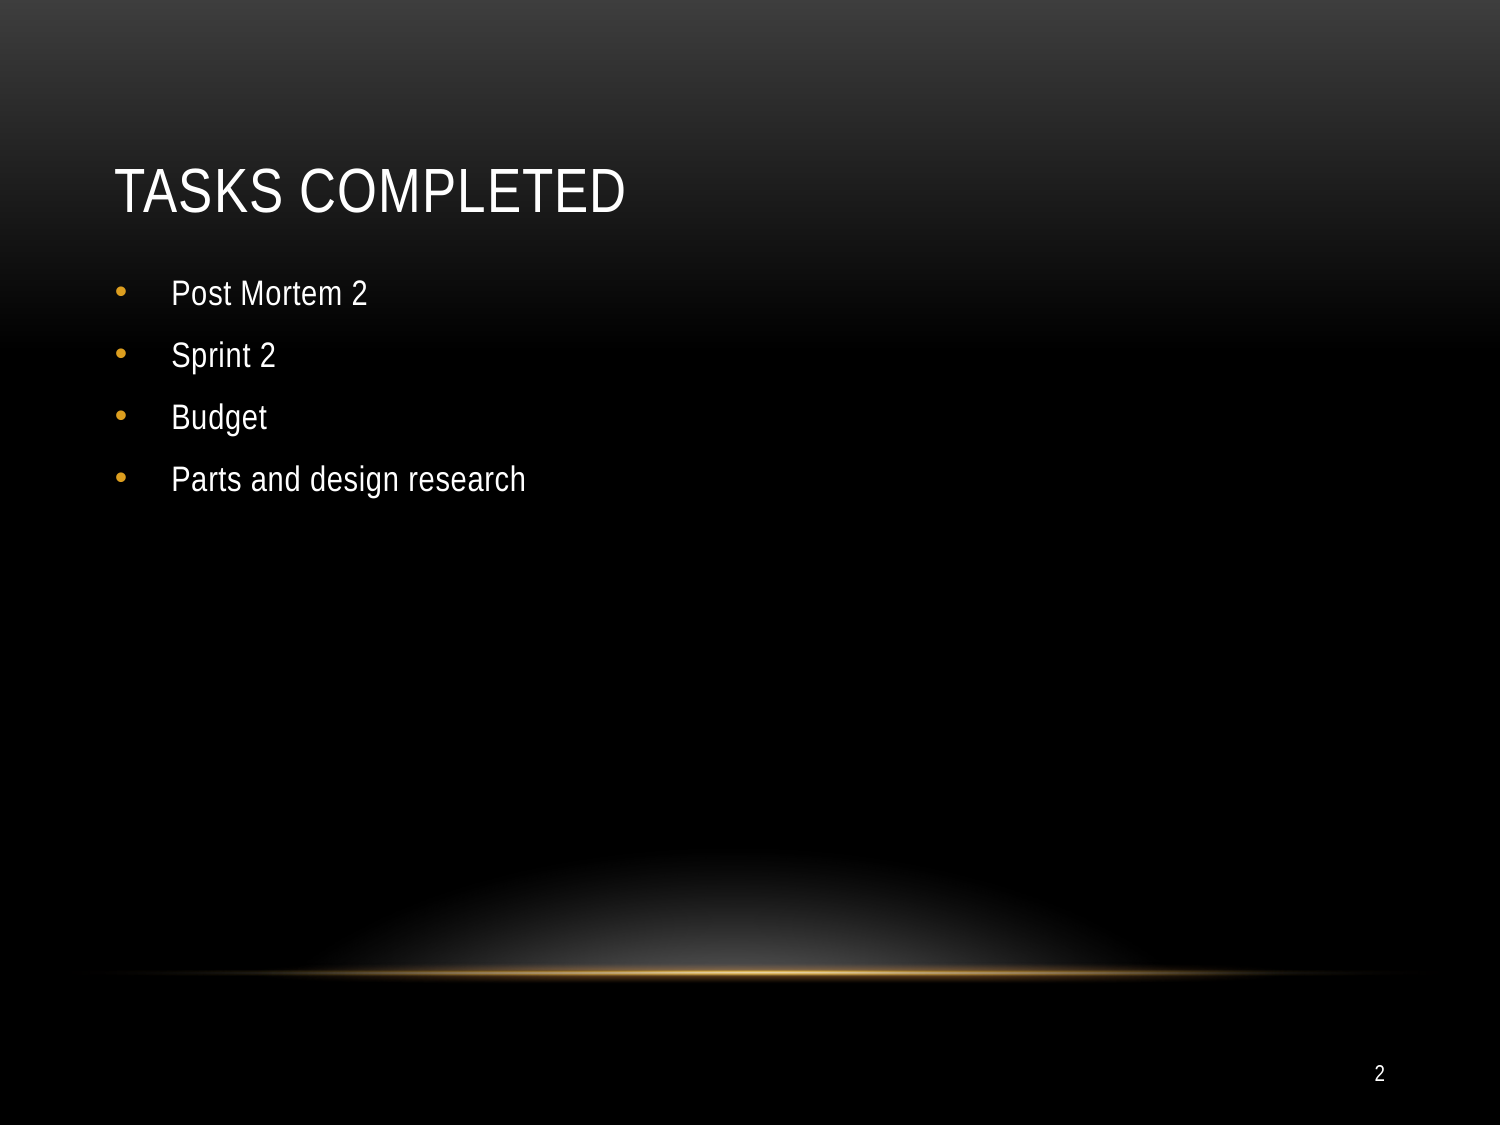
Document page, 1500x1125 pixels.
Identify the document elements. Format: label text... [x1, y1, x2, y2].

title Tasks Completed [99, 45, 1400, 233]
list Post Mortem 2 Sprint 2 Budget Parts and design research [99, 262, 1400, 938]
picture [0, 0, 1500, 1125]
slide_number 2 [1237, 1042, 1400, 1103]
